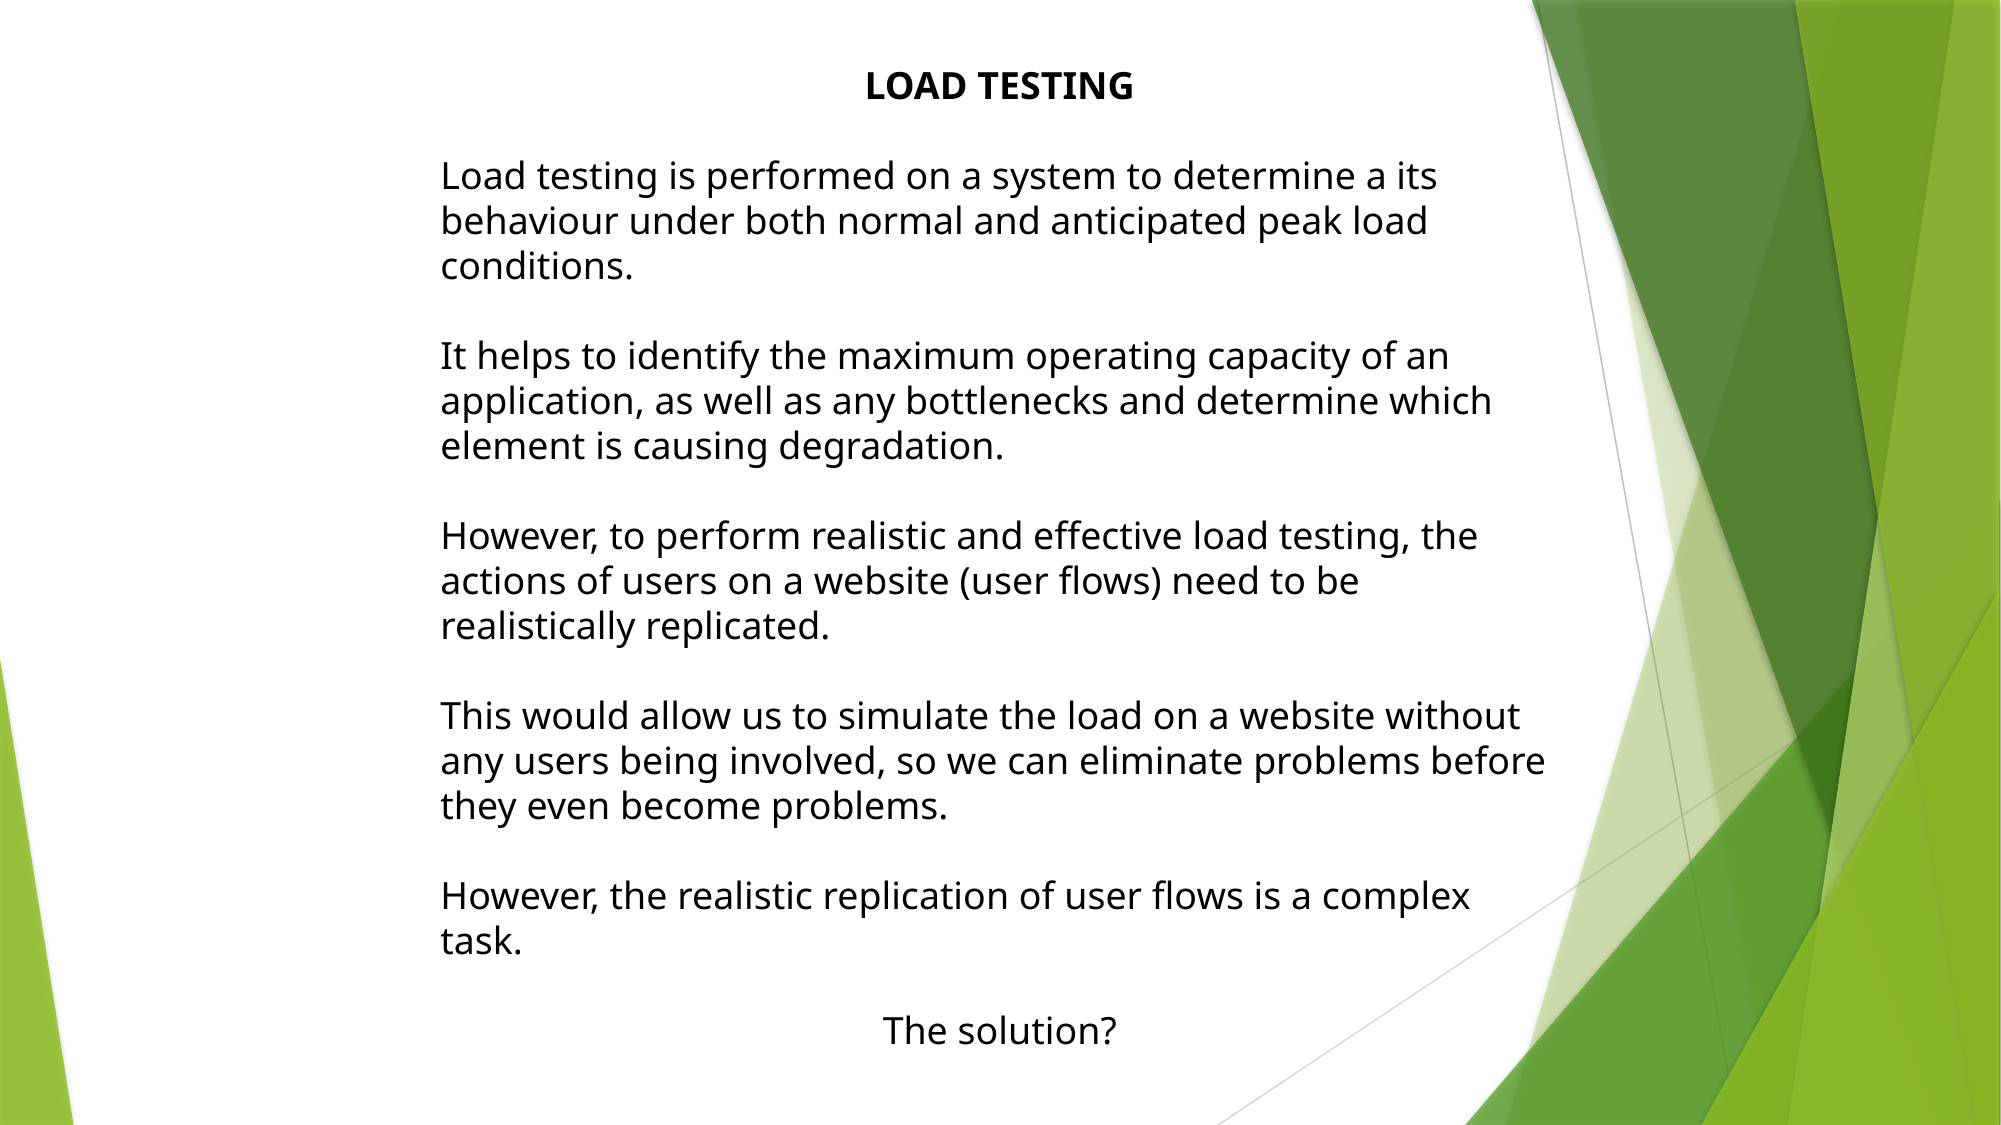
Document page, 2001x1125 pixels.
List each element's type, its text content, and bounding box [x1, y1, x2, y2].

text_box LOAD TESTING Load testing is performed on a system to determine a its behaviour under both normal and anticipated peak load conditions. It helps to identify the maximum operating capacity of an application, as well as any bottlenecks and determine which element is causing degradation. However, to perform realistic and effective load testing, the actions of users on a website (user flows) need to be realistically replicated. This would allow us to simulate the load on a website without any users being involved, so we can eliminate problems before they even become problems. However, the realistic replication of user flows is a complex task. The solution? [425, 55, 1575, 1105]
